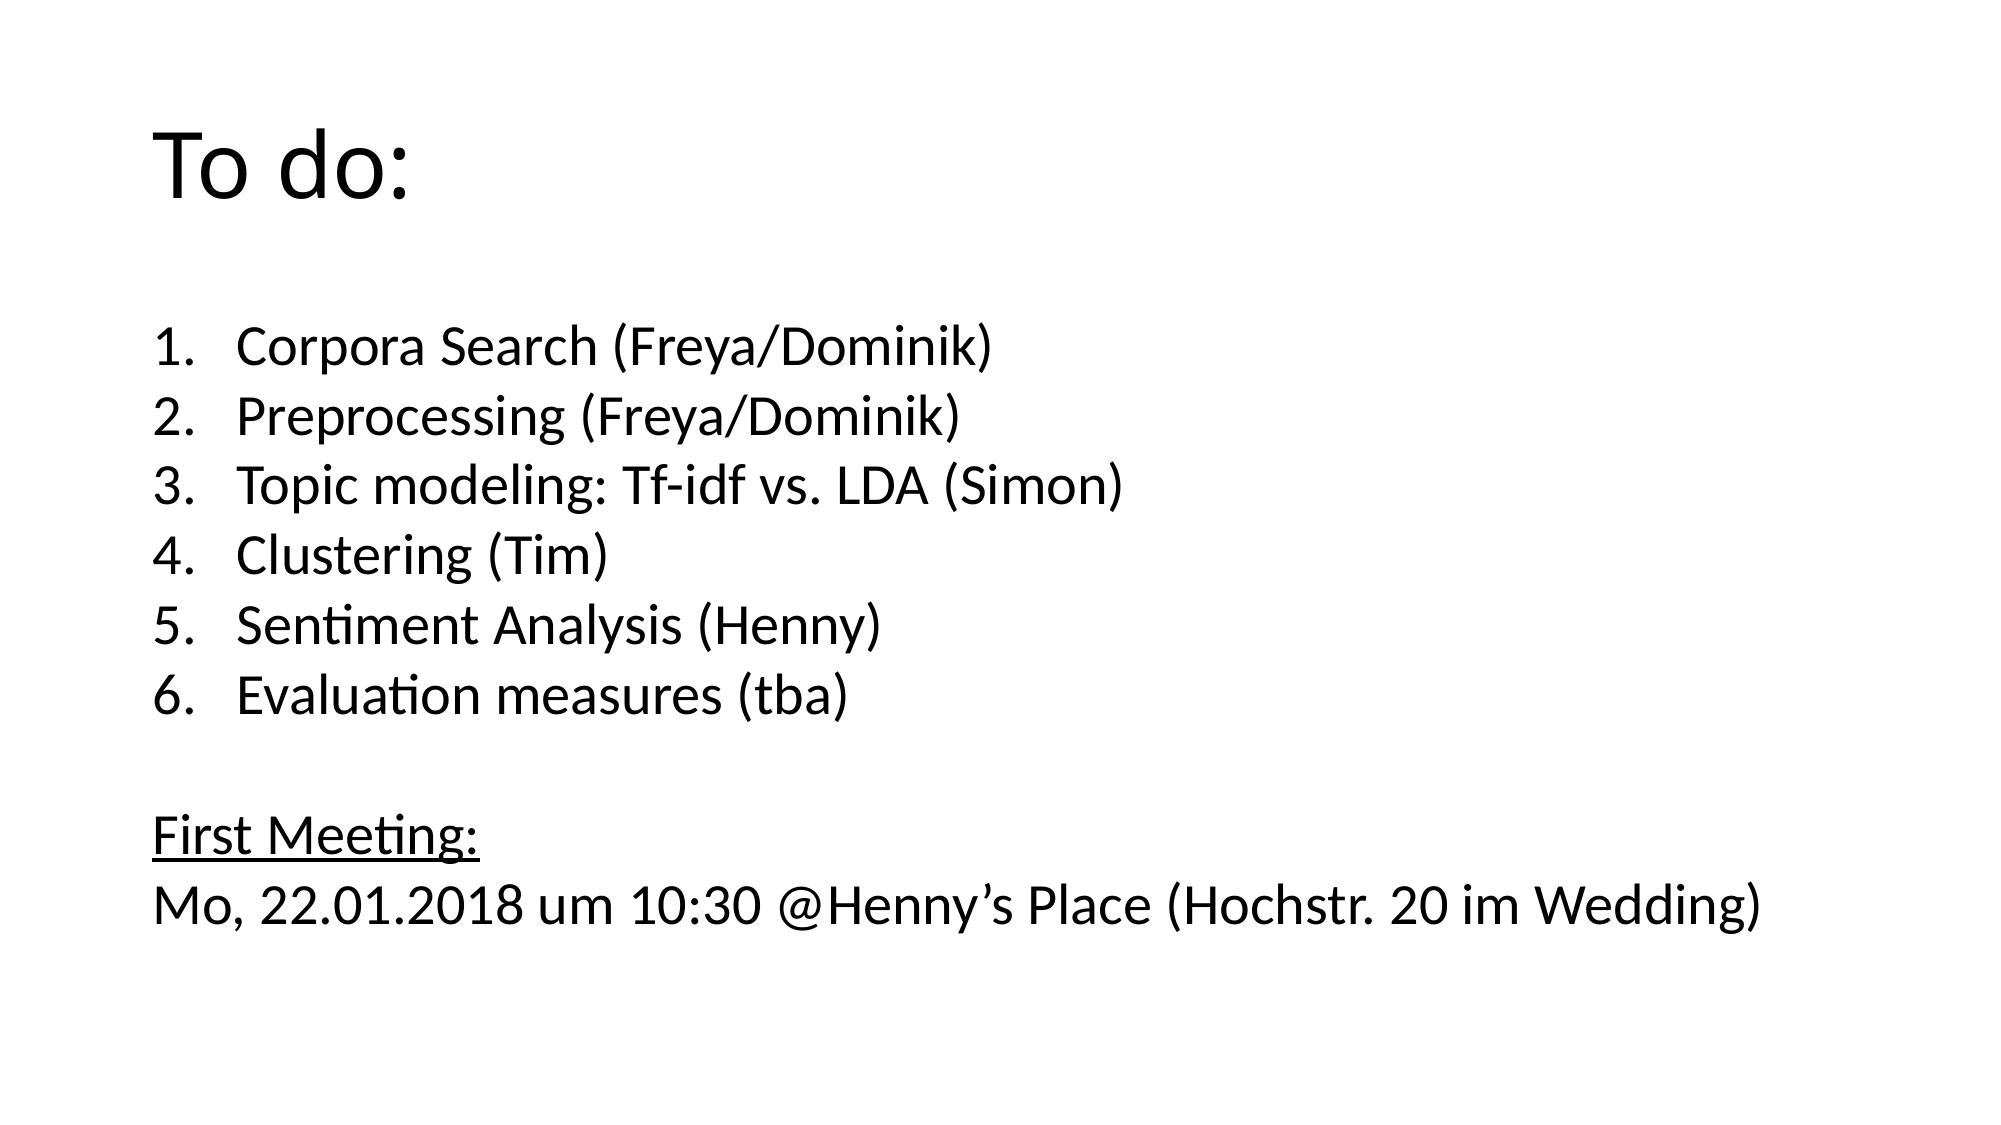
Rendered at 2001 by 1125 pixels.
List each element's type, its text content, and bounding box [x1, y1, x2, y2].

list Corpora Search (Freya/Dominik) Preprocessing (Freya/Dominik) Topic modeling: Tf-idf vs. LDA (Simon) Clustering (Tim) Sentiment Analysis (Henny) Evaluation measures (tba) First Meeting: Mo, 22.01.2018 um 10:30 @Henny’s Place (Hochstr. 20 im Wedding) [137, 299, 1863, 1014]
title To do: [137, 59, 1863, 278]
